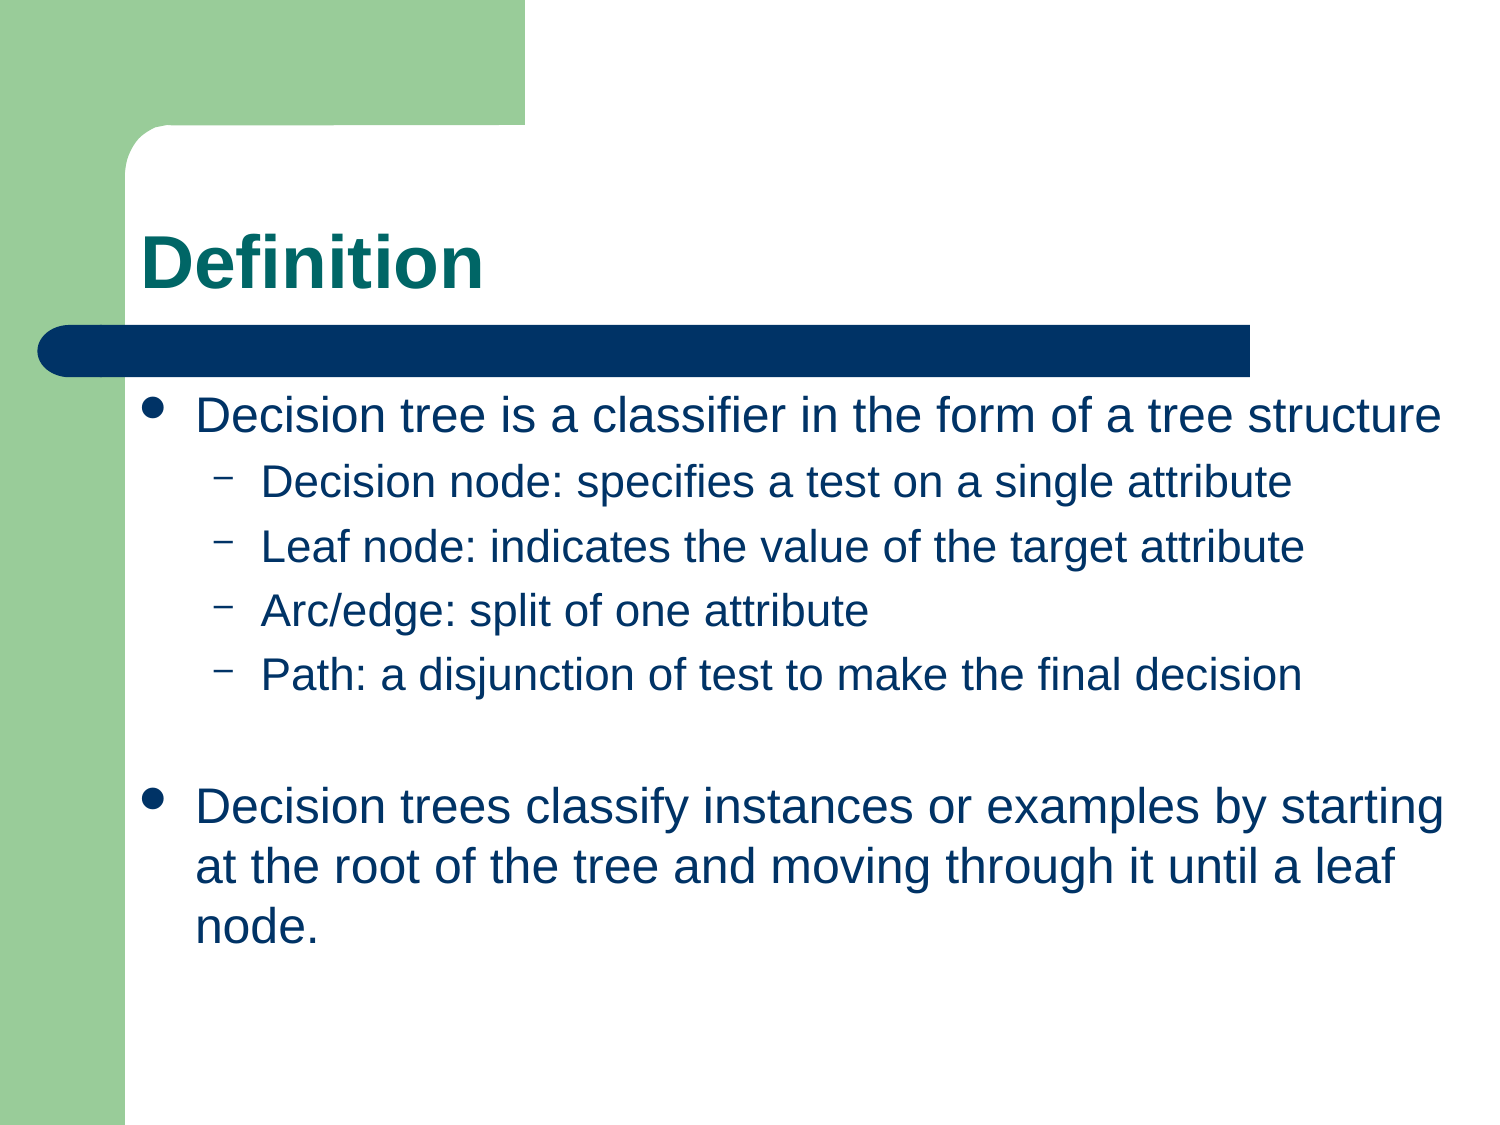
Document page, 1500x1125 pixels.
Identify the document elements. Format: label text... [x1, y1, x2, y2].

title Definition [125, 125, 1425, 313]
text_box Decision tree is a classifier in the form of a tree structure Decision node: specifies a test on a single attribute Leaf node: indicates the value of the target attribute Arc/edge: split of one attribute Path: a disjunction of test to make the final decision Decision trees classify instances or examples by starting at the root of the tree and moving through it until a leaf node. [123, 375, 1474, 1125]
